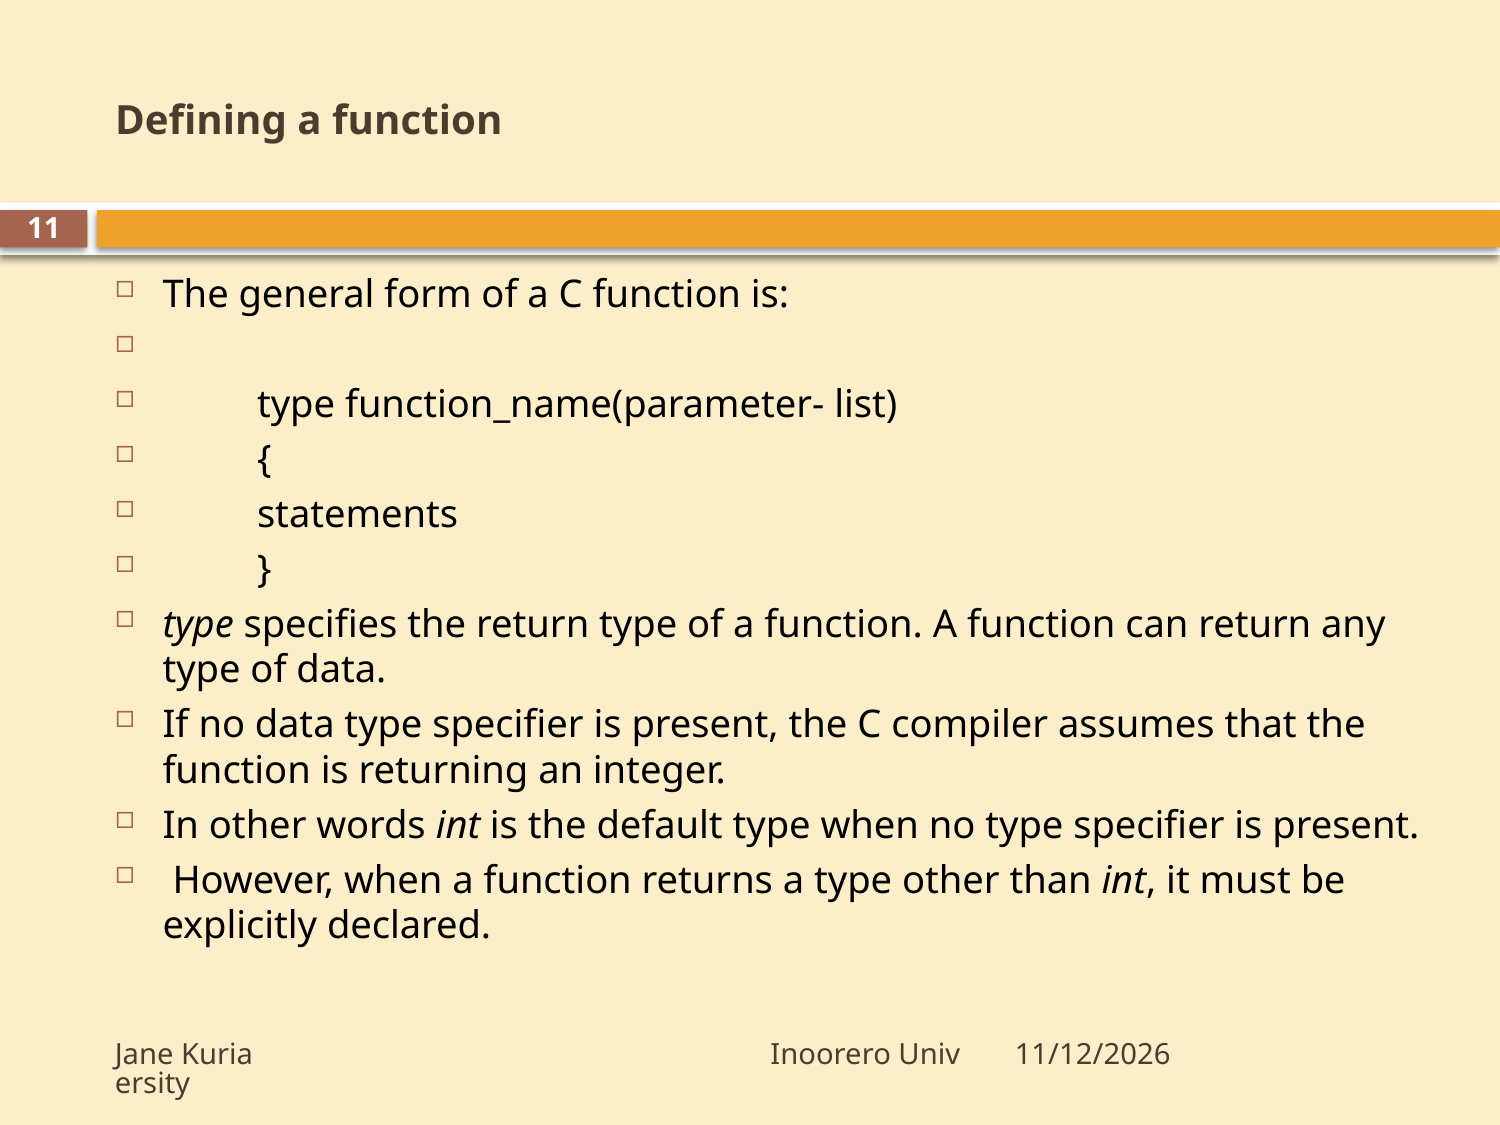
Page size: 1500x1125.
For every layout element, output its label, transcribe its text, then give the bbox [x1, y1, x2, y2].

list The general form of a C function is: type function_name(parameter- list) { statements } type specifies the return type of a function. A function can return any type of data. If no data type specifier is present, the C compiler assumes that the function is returning an integer. In other words int is the default type when no type specifier is present. However, when a function returns a type other than int, it must be explicitly declared. [100, 262, 1438, 1000]
title Defining a function [100, 37, 1438, 200]
footer Jane Kuria Inoorero University [99, 1024, 990, 1085]
slide_number 11 [0, 208, 88, 249]
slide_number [999, 1025, 1438, 1085]
